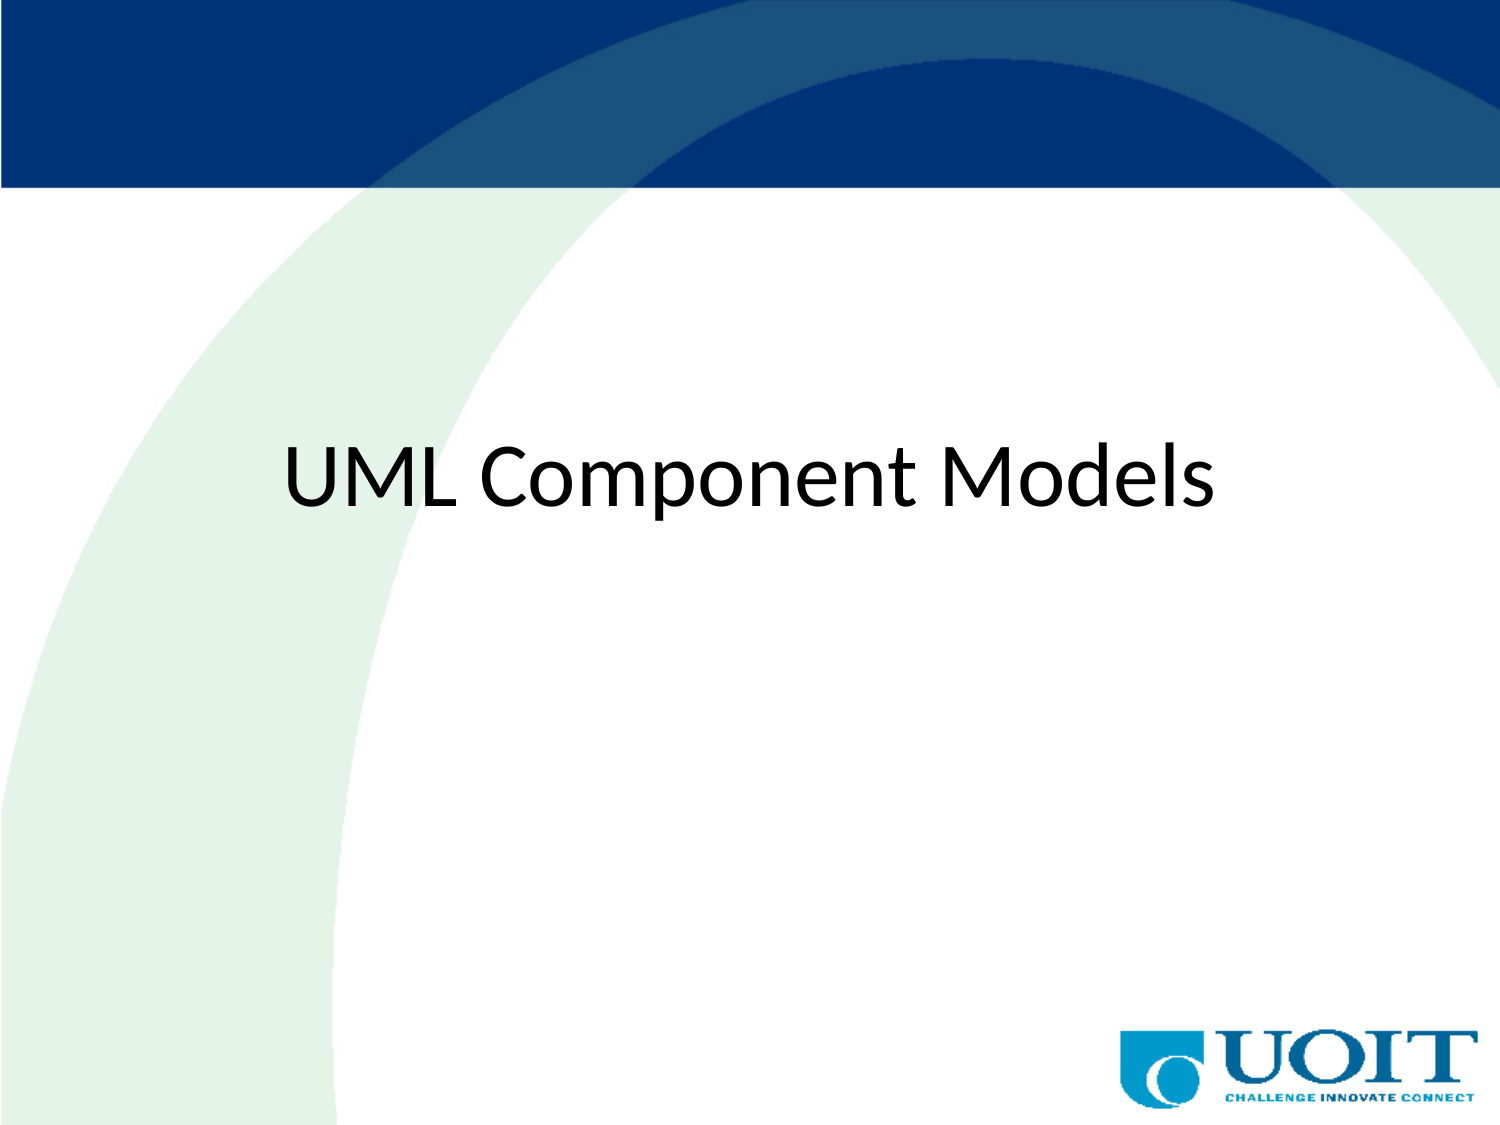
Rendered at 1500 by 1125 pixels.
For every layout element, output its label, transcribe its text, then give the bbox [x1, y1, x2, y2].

picture [0, 0, 1500, 1125]
title UML Component Models [112, 349, 1388, 591]
